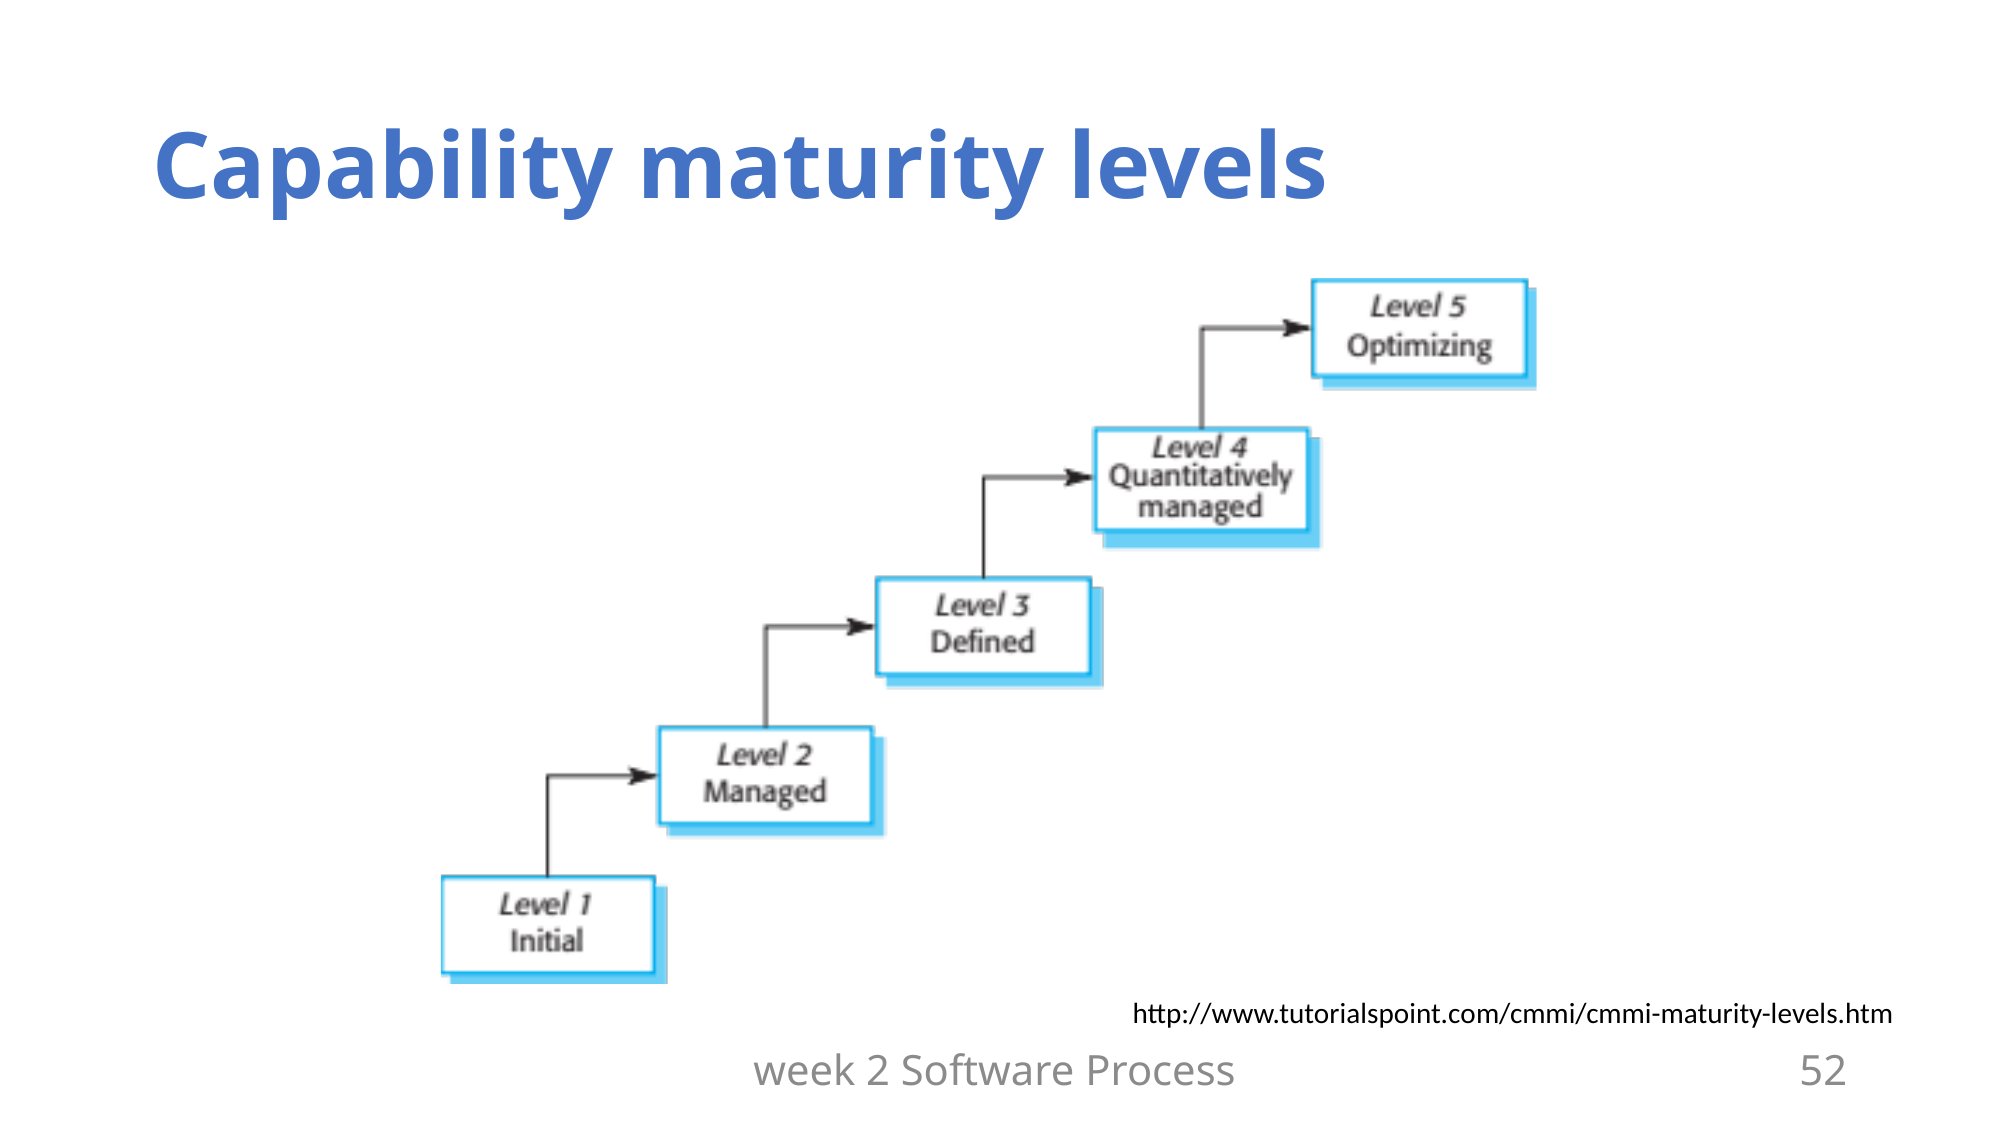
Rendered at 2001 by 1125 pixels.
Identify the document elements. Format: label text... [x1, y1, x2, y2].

text_box http://www.tutorialspoint.com/cmmi/cmmi-maturity-levels.htm [1118, 986, 1956, 1037]
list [440, 190, 1537, 1012]
slide_number 52 [1412, 1042, 1863, 1103]
footer week 2 Software Process [662, 1042, 1338, 1103]
title Capability maturity levels [137, 59, 1863, 278]
